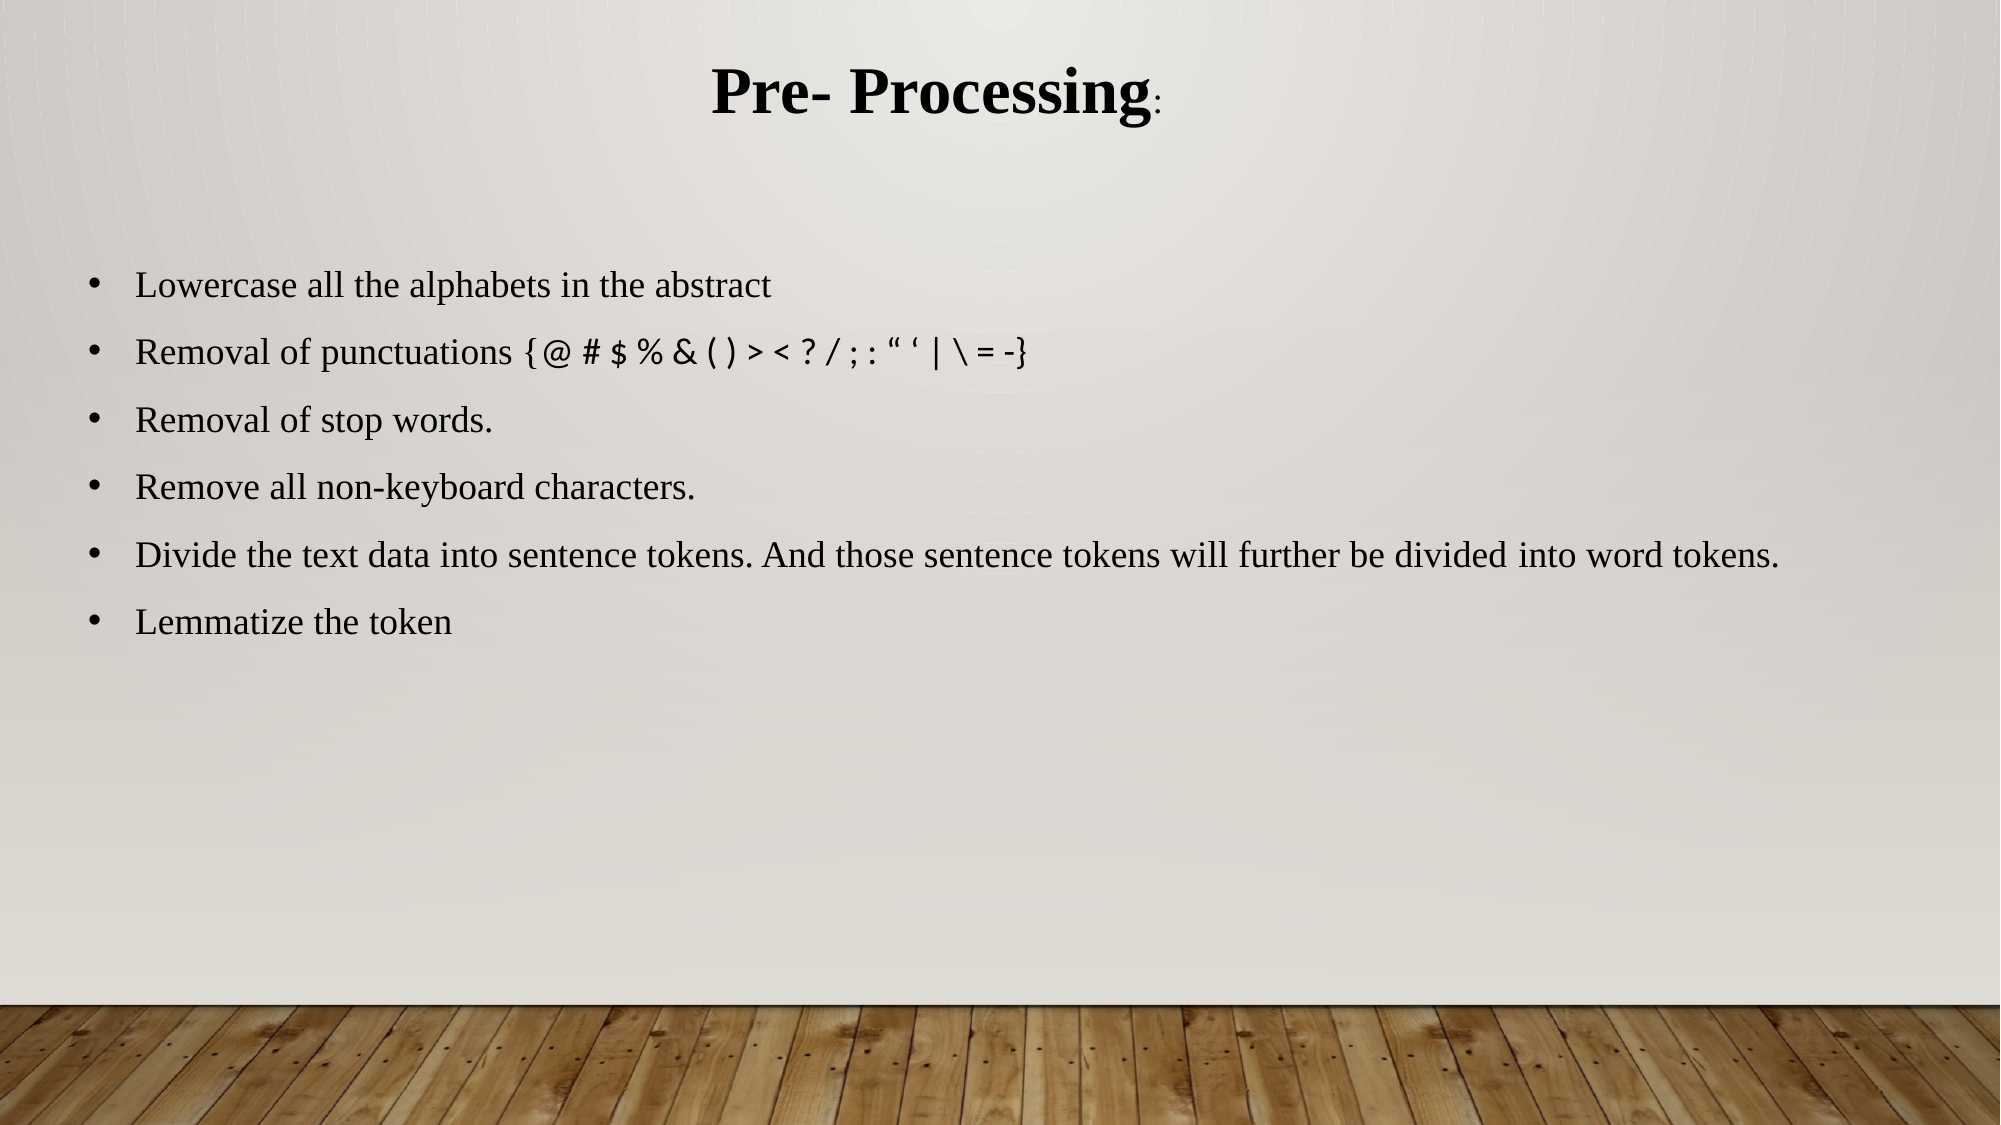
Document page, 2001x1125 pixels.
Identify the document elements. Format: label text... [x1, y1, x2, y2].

text_box Pre- Processing: [198, 39, 1677, 134]
picture [0, 1005, 2000, 1125]
text_box Lowercase all the alphabets in the abstract Removal of punctuations {@ # $ % & ( ) > < ? / ; : “ ‘ | \ = -} Removal of stop words. Remove all non-keyboard characters. Divide the text data into sentence tokens. And those sentence tokens will further be divided into word tokens. Lemmatize the token [73, 229, 2000, 650]
